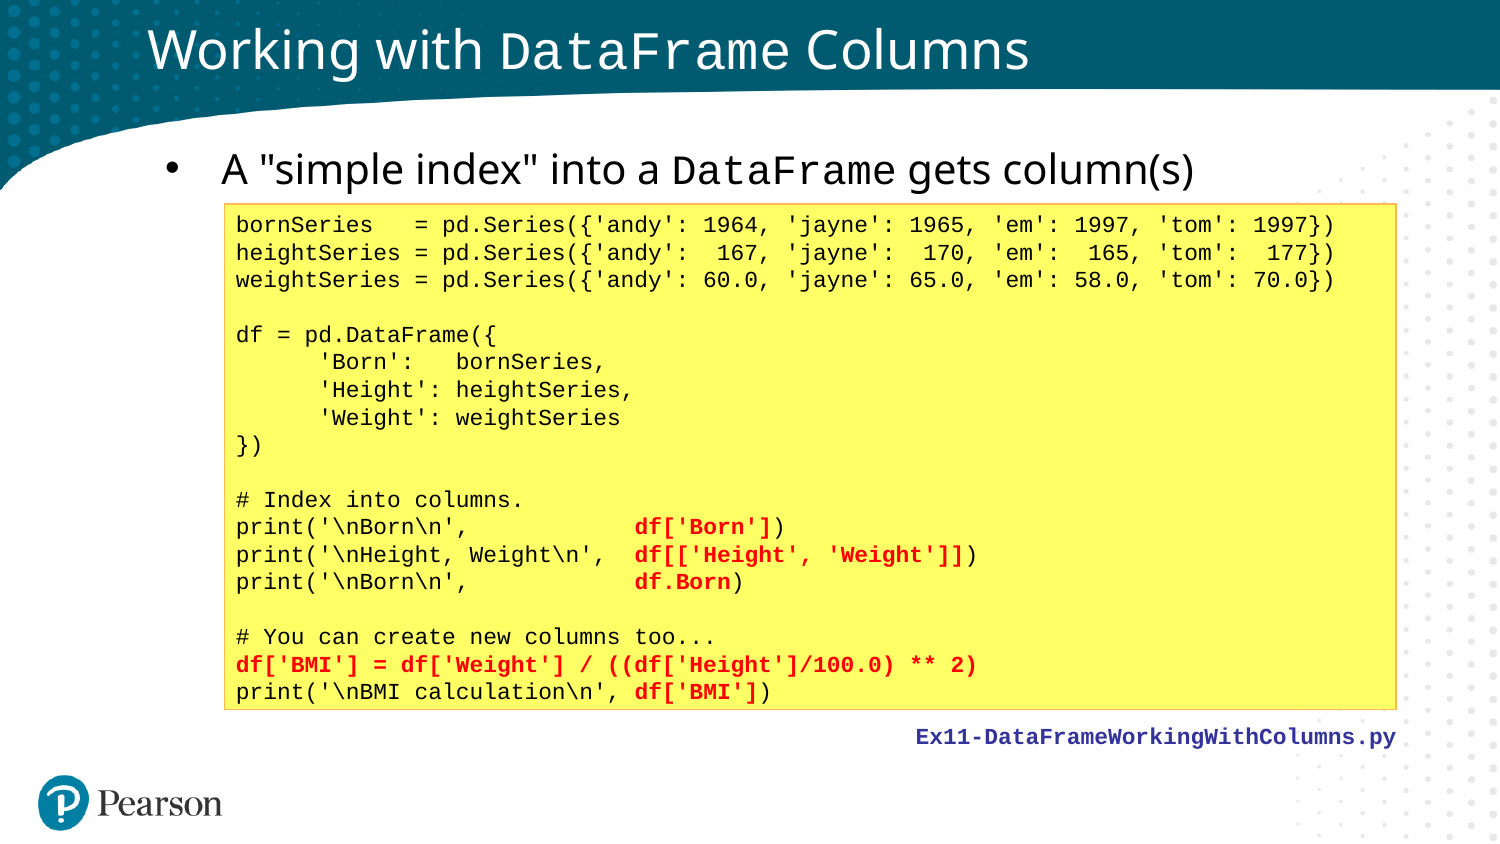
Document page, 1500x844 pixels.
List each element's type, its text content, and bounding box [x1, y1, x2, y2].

text_box Ex11-DataFrameWorkingWithColumns.py [870, 713, 1412, 757]
title Working with DataFrame Columns [132, 7, 1371, 100]
picture [0, 90, 1500, 844]
text_box bornSeries = pd.Series({'andy': 1964, 'jayne': 1965, 'em': 1997, 'tom': 1997}) heightSeries = pd.Series({'andy': 167, 'jayne': 170, 'em': 165, 'tom': 177}) weightSeries = pd.Series({'andy': 60.0, 'jayne': 65.0, 'em': 58.0, 'tom': 70.0}) df = pd.DataFrame({ 'Born': bornSeries, 'Height': heightSeries, 'Weight': weightSeries }) # Index into columns. print('\nBorn\n', df['Born']) print('\nHeight, Weight\n', df[['Height', 'Weight']]) print('\nBorn\n', df.Born) # You can create new columns too... df['BMI'] = df['Weight'] / ((df['Height']/100.0) ** 2) print('\nBMI calculation\n', df['BMI']) [224, 204, 1397, 710]
list A "simple index" into a DataFrame gets column(s) [150, 135, 1467, 785]
